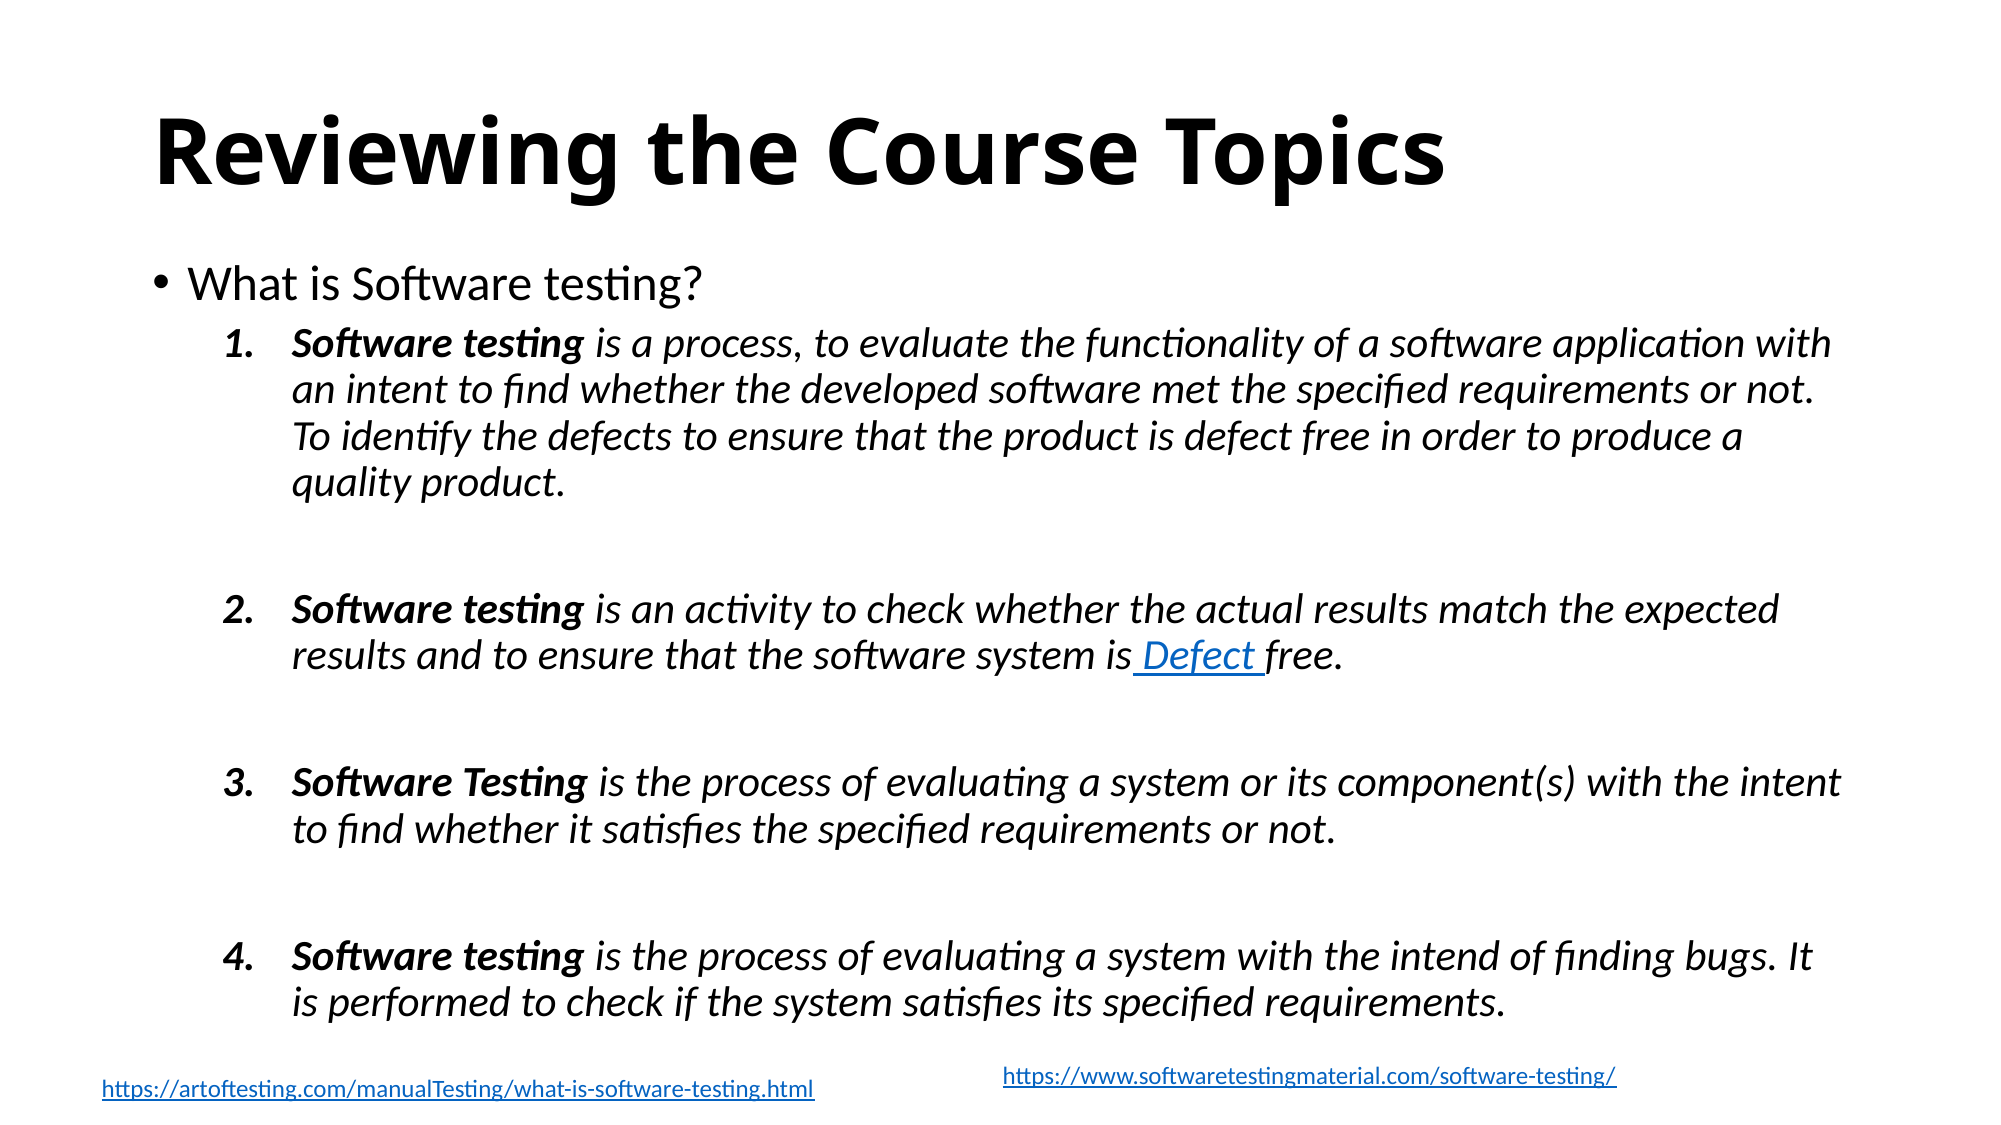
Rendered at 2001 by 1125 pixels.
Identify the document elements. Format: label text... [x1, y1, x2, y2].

text_box https://artoftesting.com/manualTesting/what-is-software-testing.html [86, 1065, 987, 1125]
list What is Software testing? Software testing is a process, to evaluate the functionality of a software application with an intent to find whether the developed software met the specified requirements or not. To identify the defects to ensure that the product is defect free in order to produce a quality product. Software testing is an activity to check whether the actual results match the expected results and to ensure that the software system is Defect free. Software Testing is the process of evaluating a system or its component(s) with the intent to find whether it satisfies the specified requirements or not. Software testing is the process of evaluating a system with the intend of finding bugs. It is performed to check if the system satisfies its specified requirements. [137, 249, 1863, 1041]
title Reviewing the Course Topics [137, 59, 1863, 249]
text_box https://www.softwaretestingmaterial.com/software-testing/ [987, 1051, 1950, 1125]
